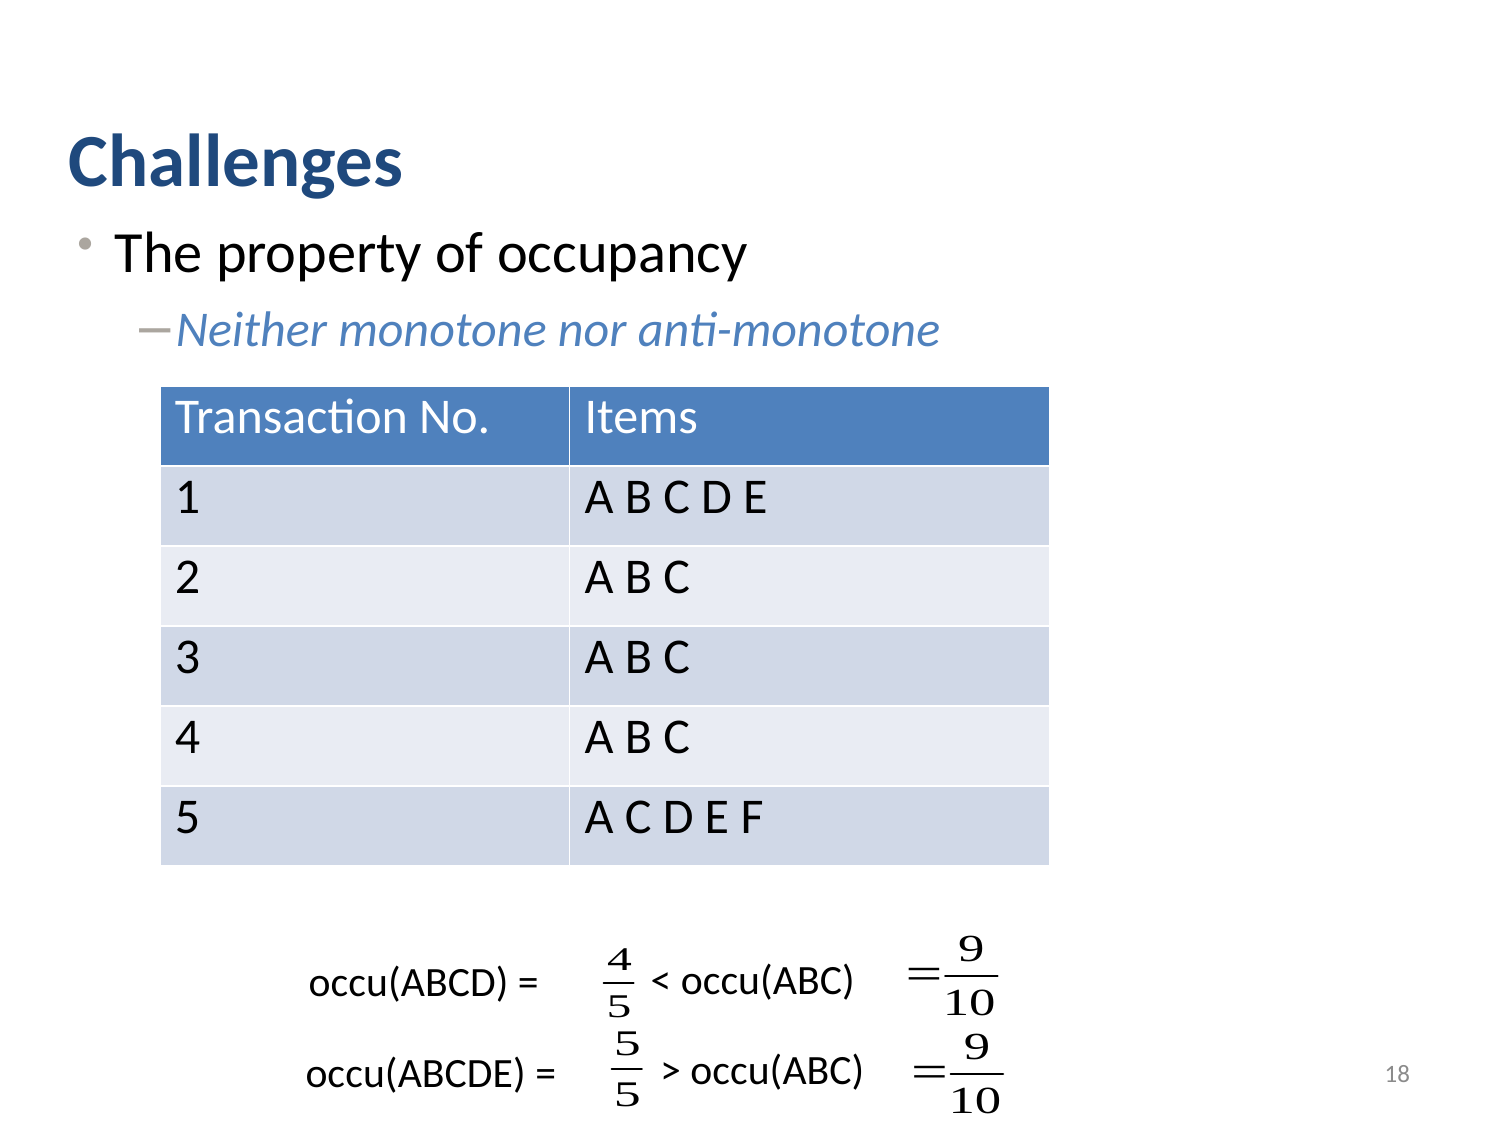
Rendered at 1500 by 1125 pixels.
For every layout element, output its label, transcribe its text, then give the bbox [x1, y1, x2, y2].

table_cell A B C D E [570, 467, 1049, 545]
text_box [635, 1022, 1016, 1125]
table_cell 3 [161, 627, 569, 705]
table_cell 5 [161, 787, 569, 865]
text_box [293, 938, 646, 1019]
table_cell A C D E F [570, 787, 1049, 865]
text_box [635, 924, 1010, 1021]
table_cell A B C [570, 707, 1049, 785]
table_cell 1 [161, 467, 569, 545]
table_header Items [570, 387, 1049, 465]
table_cell A B C [570, 547, 1049, 625]
table_cell 2 [161, 547, 569, 625]
table_cell A B C [570, 627, 1049, 705]
text_box The property of occupancy Neither monotone nor anti-monotone [62, 214, 1102, 974]
slide_number 18 [1074, 1042, 1425, 1103]
table_header Transaction No. [161, 387, 569, 465]
table_cell 4 [161, 707, 569, 785]
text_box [281, 1021, 636, 1125]
text_box Challenges [54, 114, 1446, 186]
